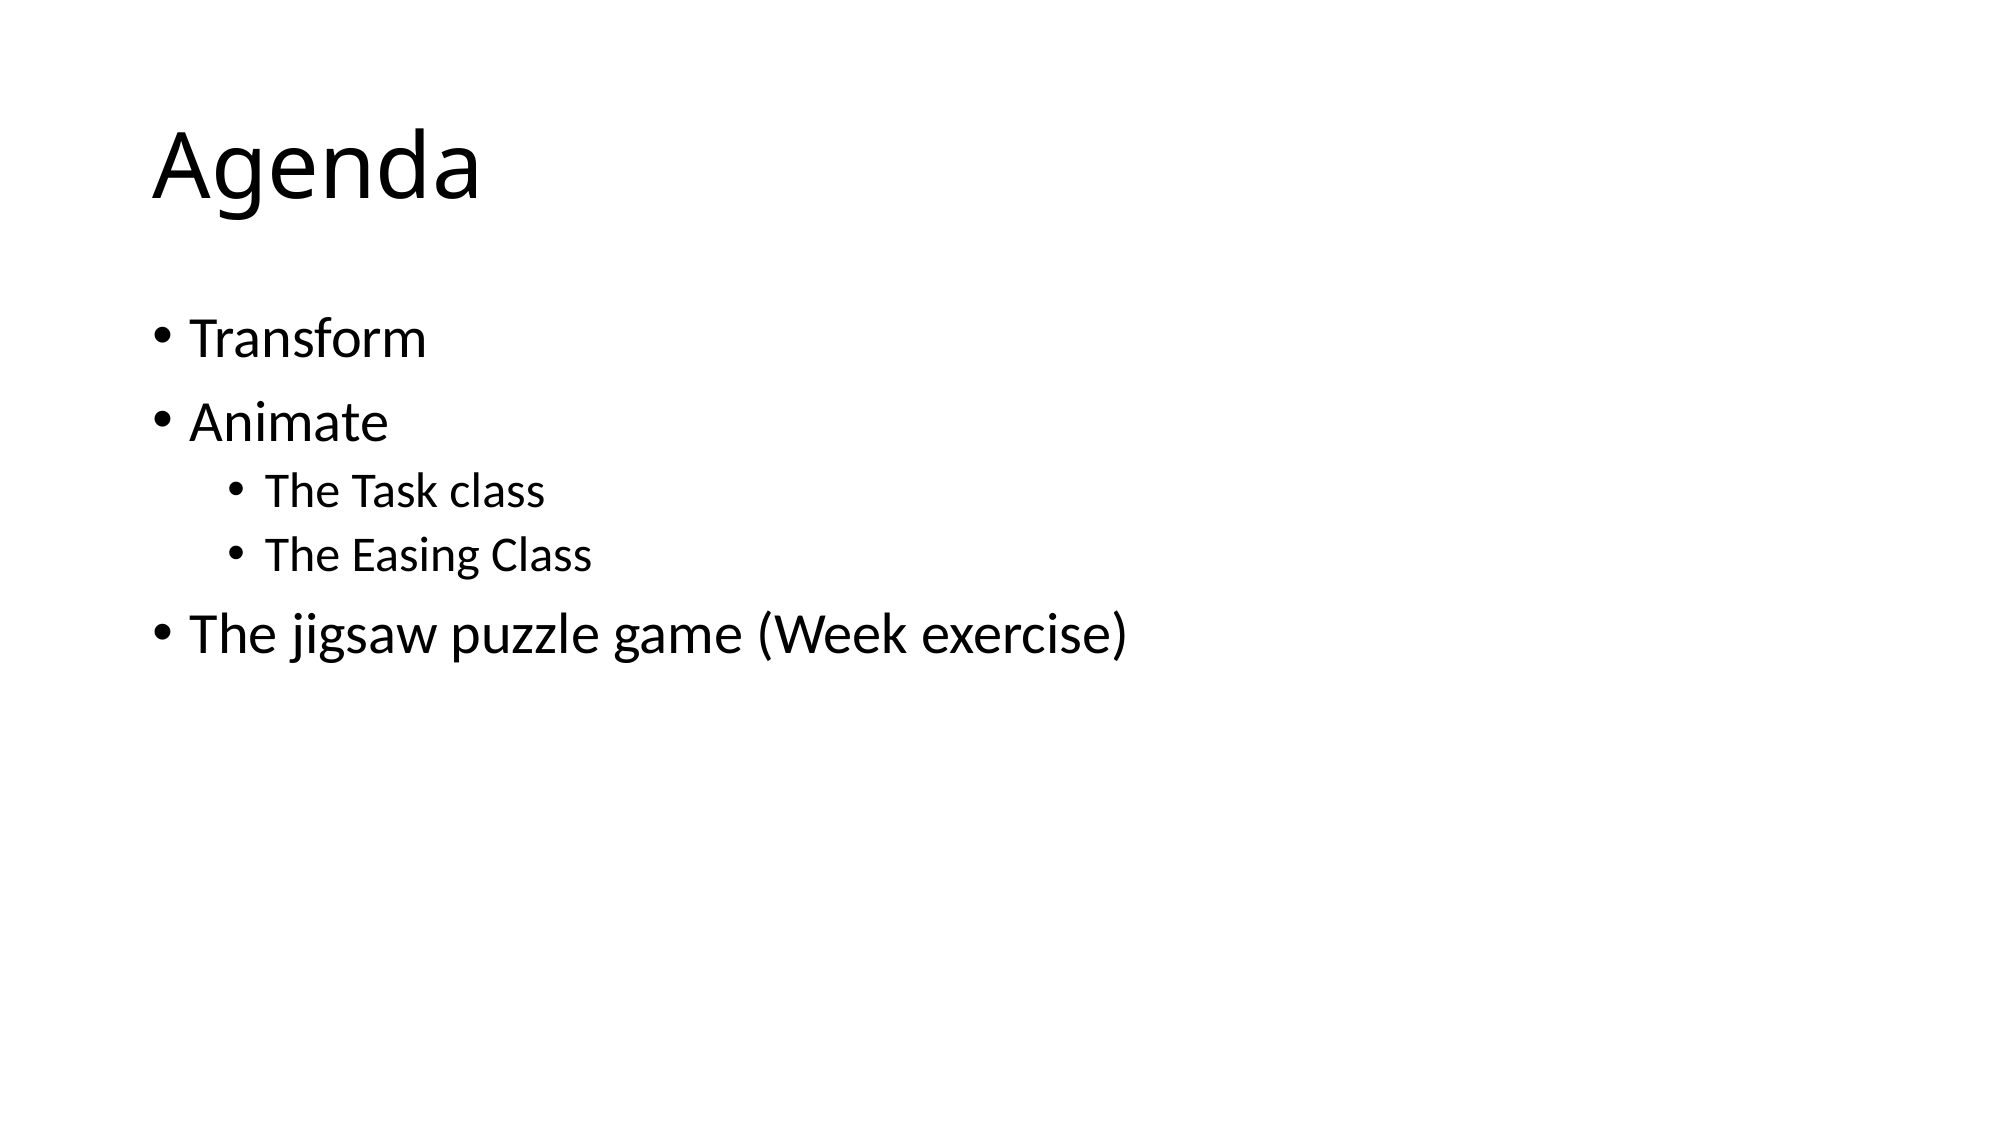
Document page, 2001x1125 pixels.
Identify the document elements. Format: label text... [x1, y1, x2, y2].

title Agenda [137, 59, 1863, 278]
list Transform Animate The Task class The Easing Class The jigsaw puzzle game (Week exercise) [137, 299, 1863, 1014]
